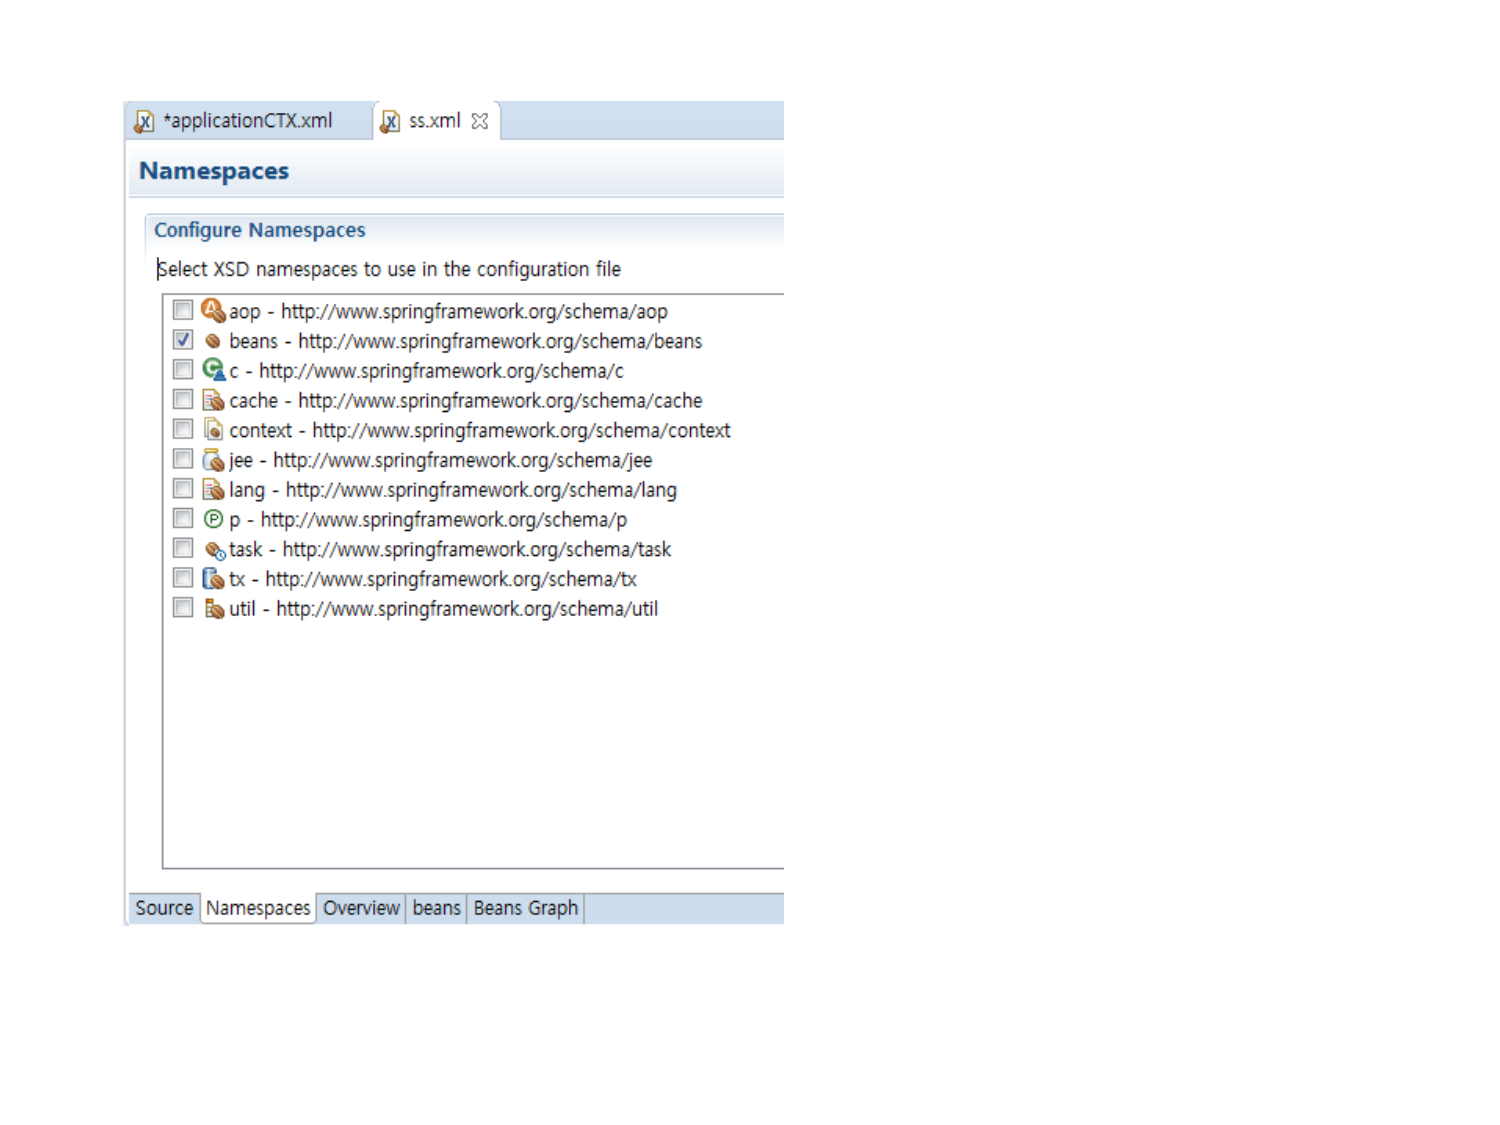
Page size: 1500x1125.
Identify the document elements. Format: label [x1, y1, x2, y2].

picture [123, 101, 784, 926]
